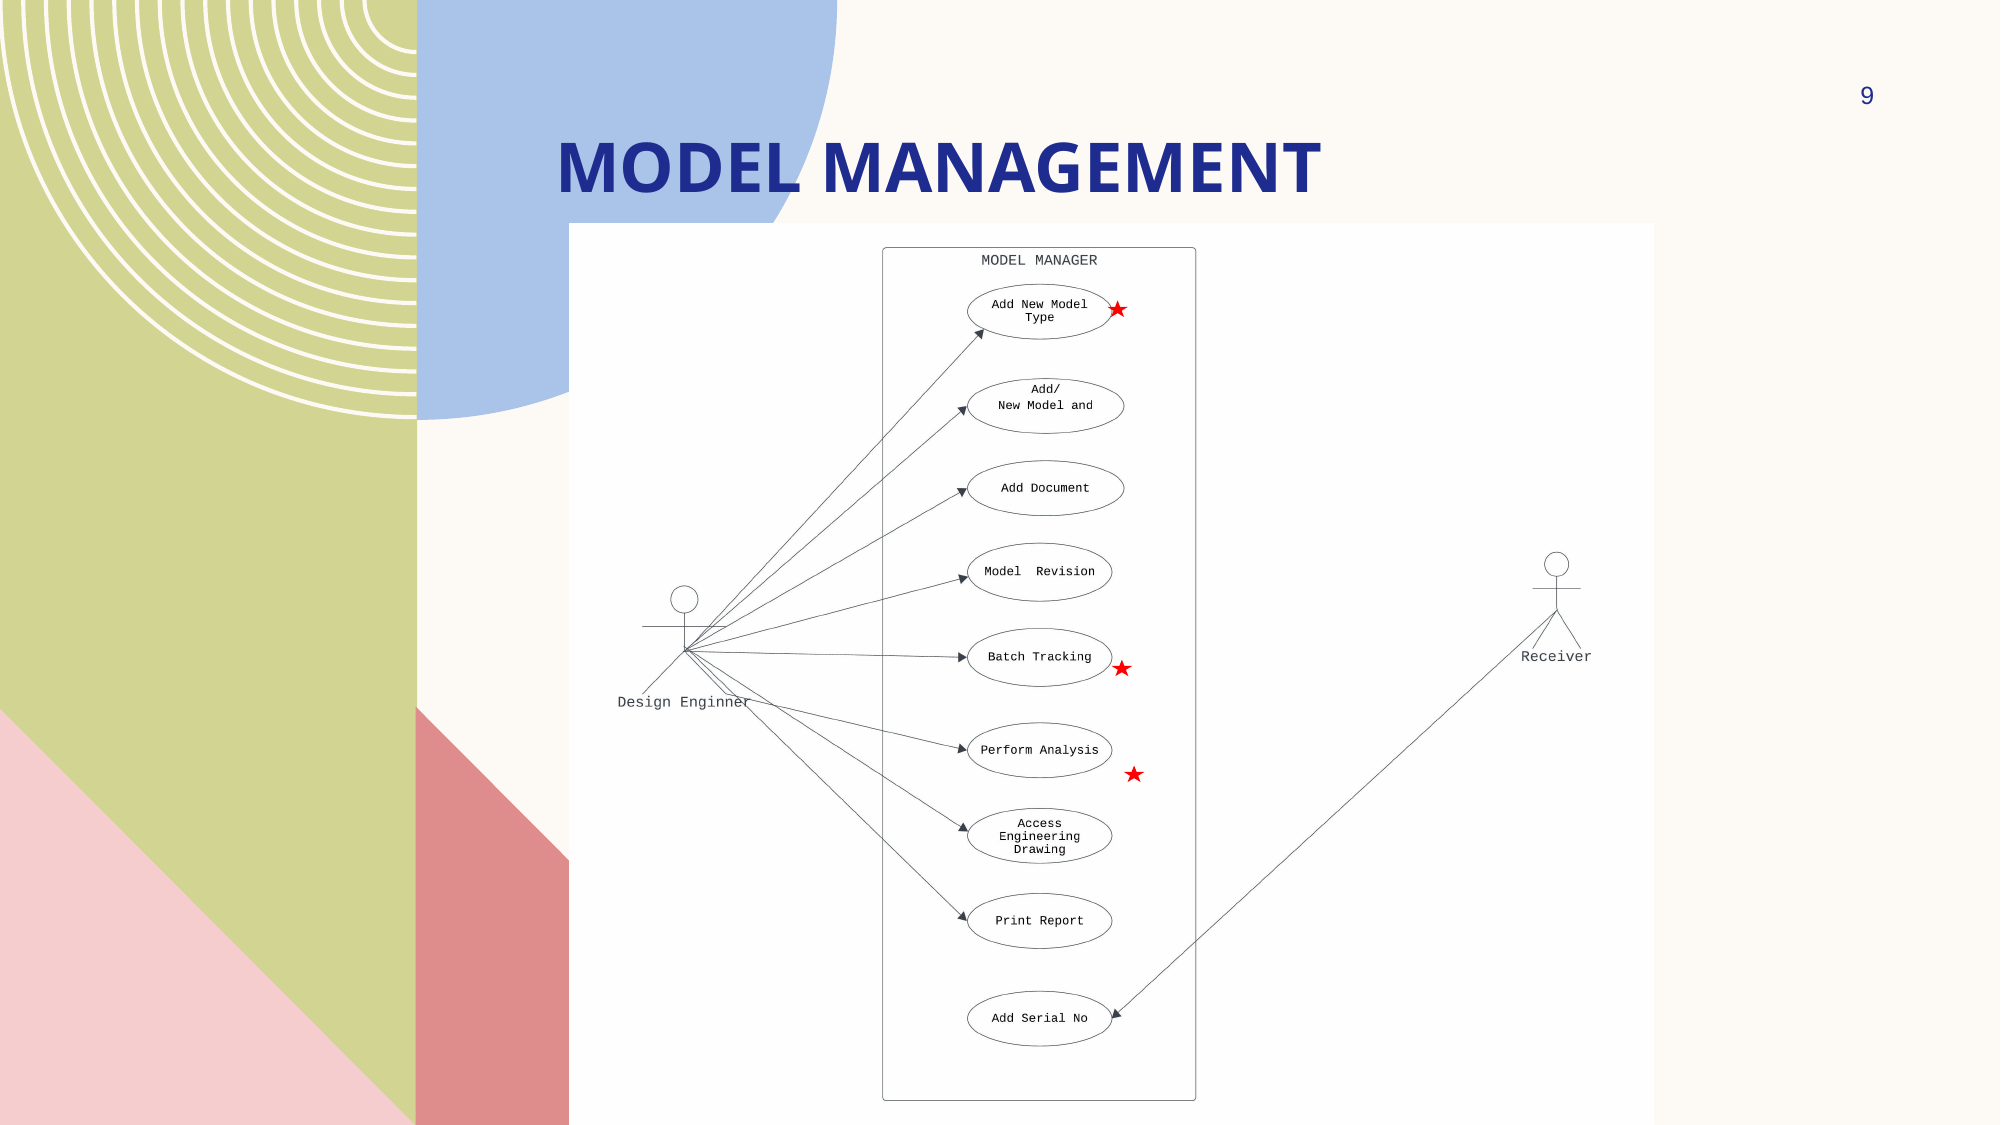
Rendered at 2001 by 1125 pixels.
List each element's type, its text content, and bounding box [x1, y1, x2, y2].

picture [569, 223, 1654, 1125]
title MODEL MANAGEMENT [555, 95, 1701, 207]
slide_number 9 [1712, 75, 1875, 116]
